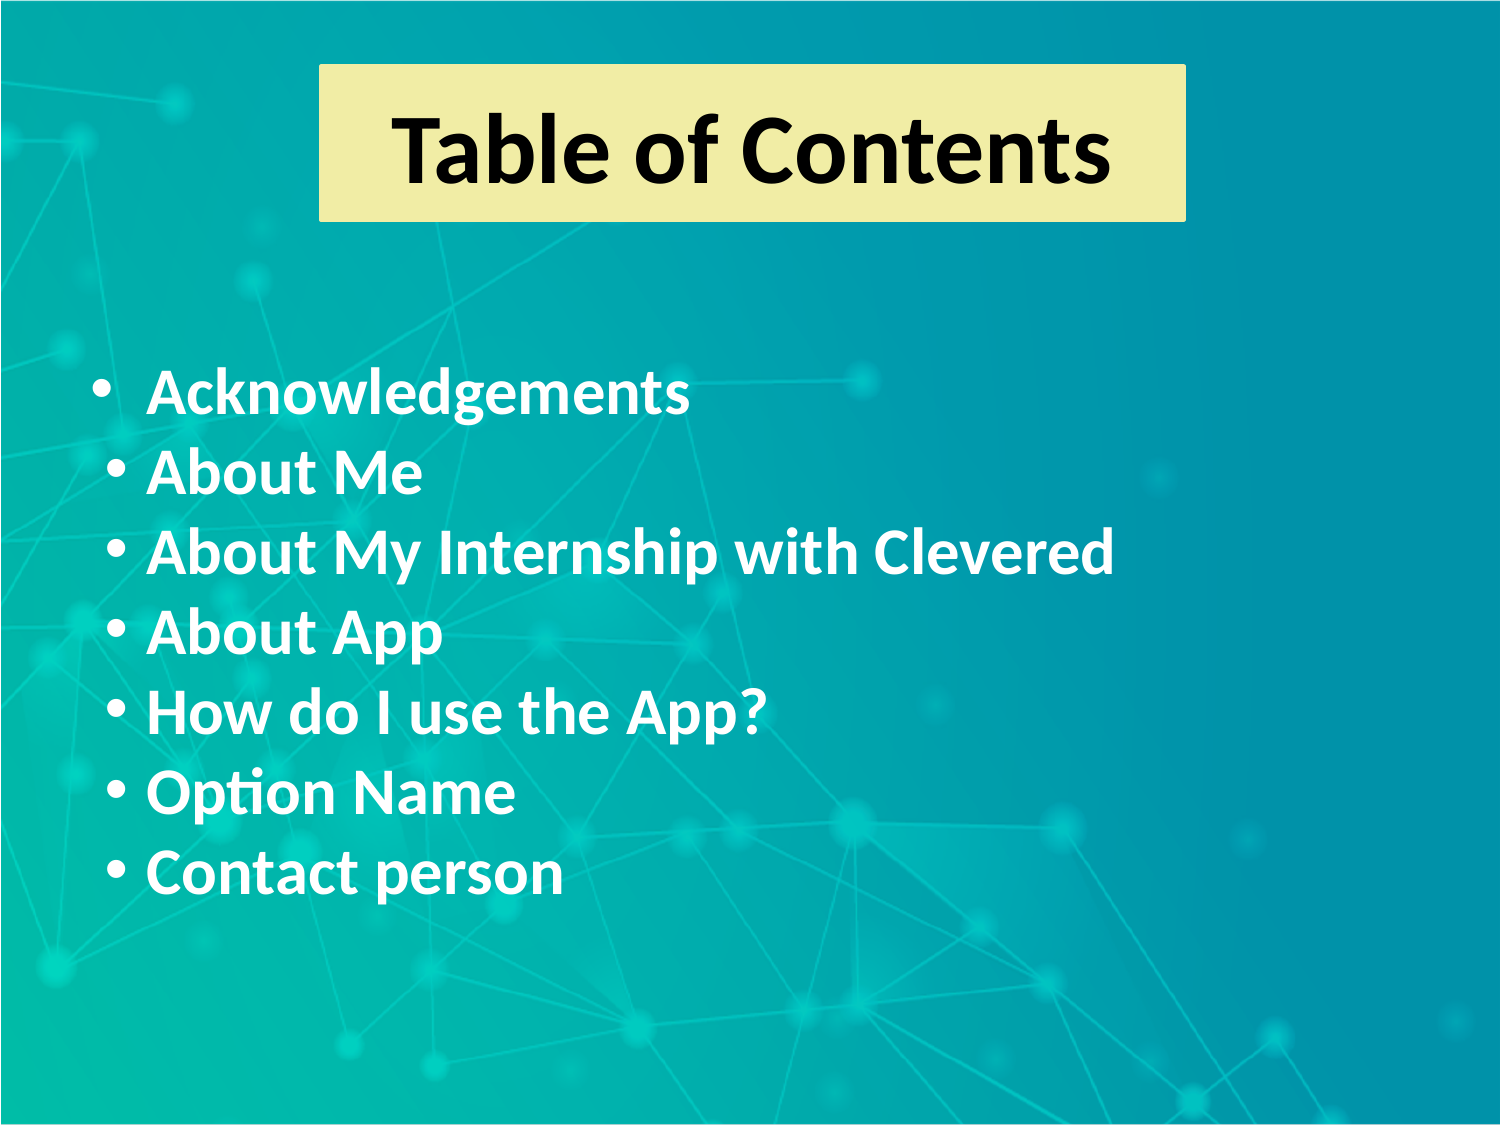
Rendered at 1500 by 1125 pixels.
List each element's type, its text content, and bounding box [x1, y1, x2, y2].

text_box Table of Contents [321, 66, 1184, 220]
picture [0, 0, 1500, 1125]
list Acknowledgements About Me About My Internship with Clevered About App How do I use the App? Option Name Contact person [75, 339, 1425, 1083]
